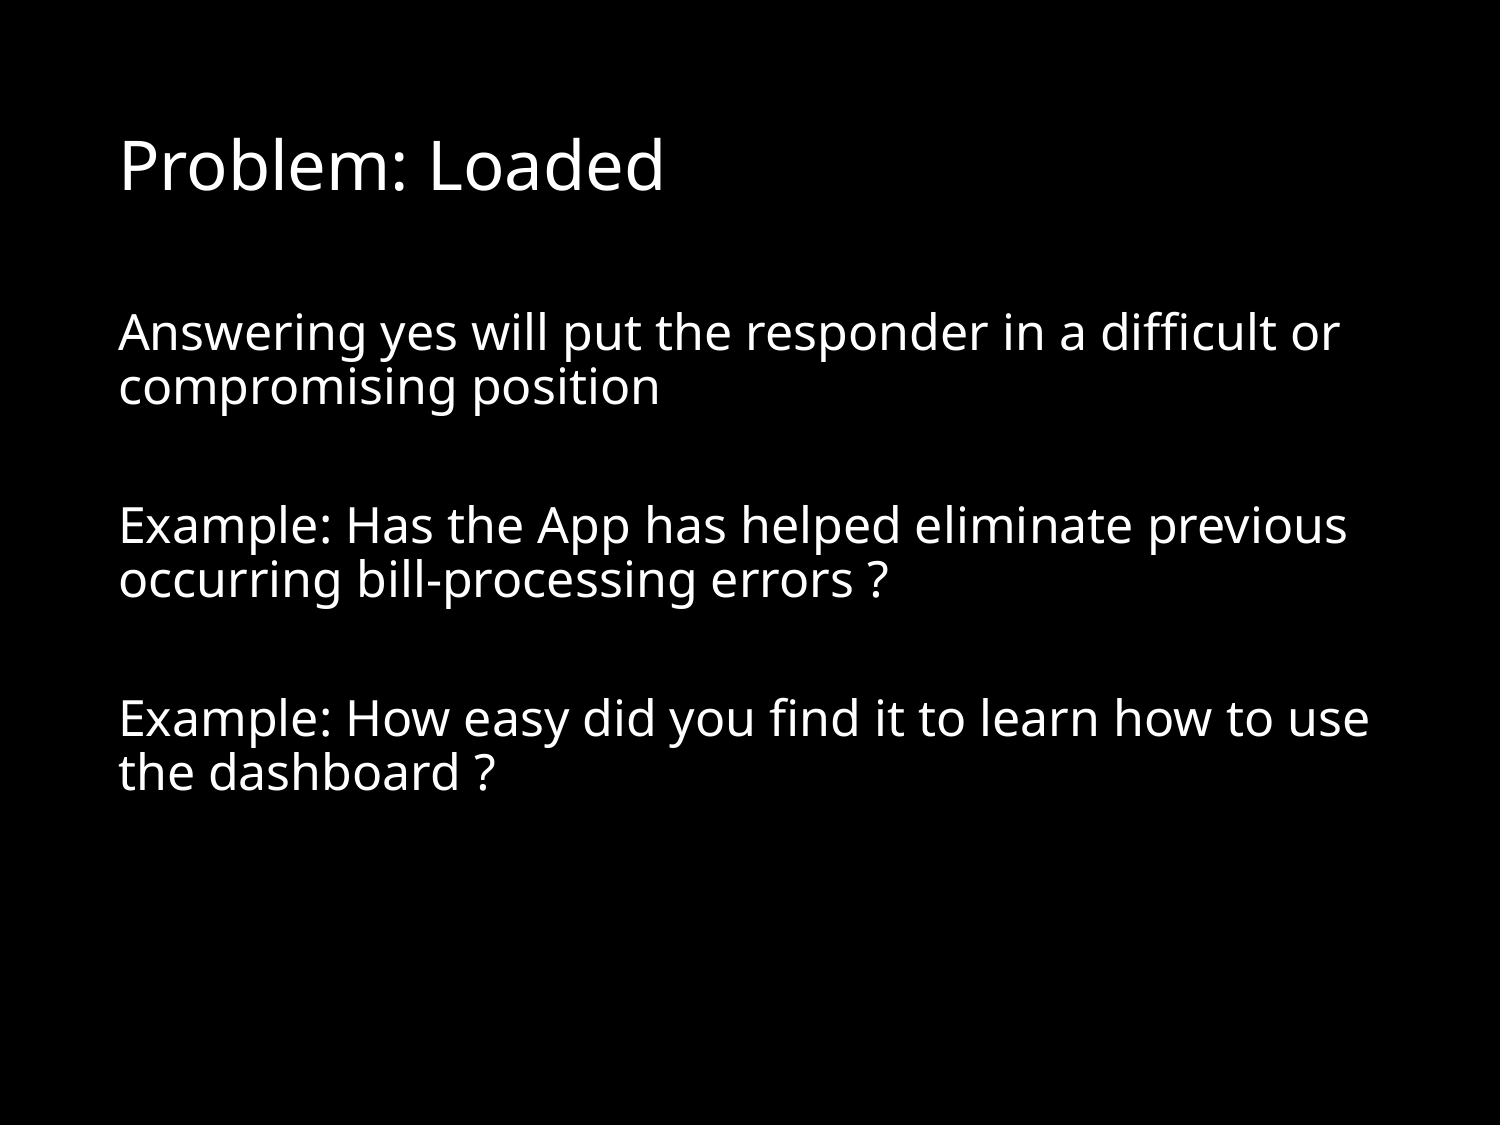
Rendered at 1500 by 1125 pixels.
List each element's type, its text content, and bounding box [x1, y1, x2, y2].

list Answering yes will put the responder in a difficult or compromising position Example: Has the App has helped eliminate previous occurring bill-processing errors ? Example: How easy did you find it to learn how to use the dashboard ? [103, 299, 1397, 1014]
title Problem: Loaded [103, 59, 1397, 278]
